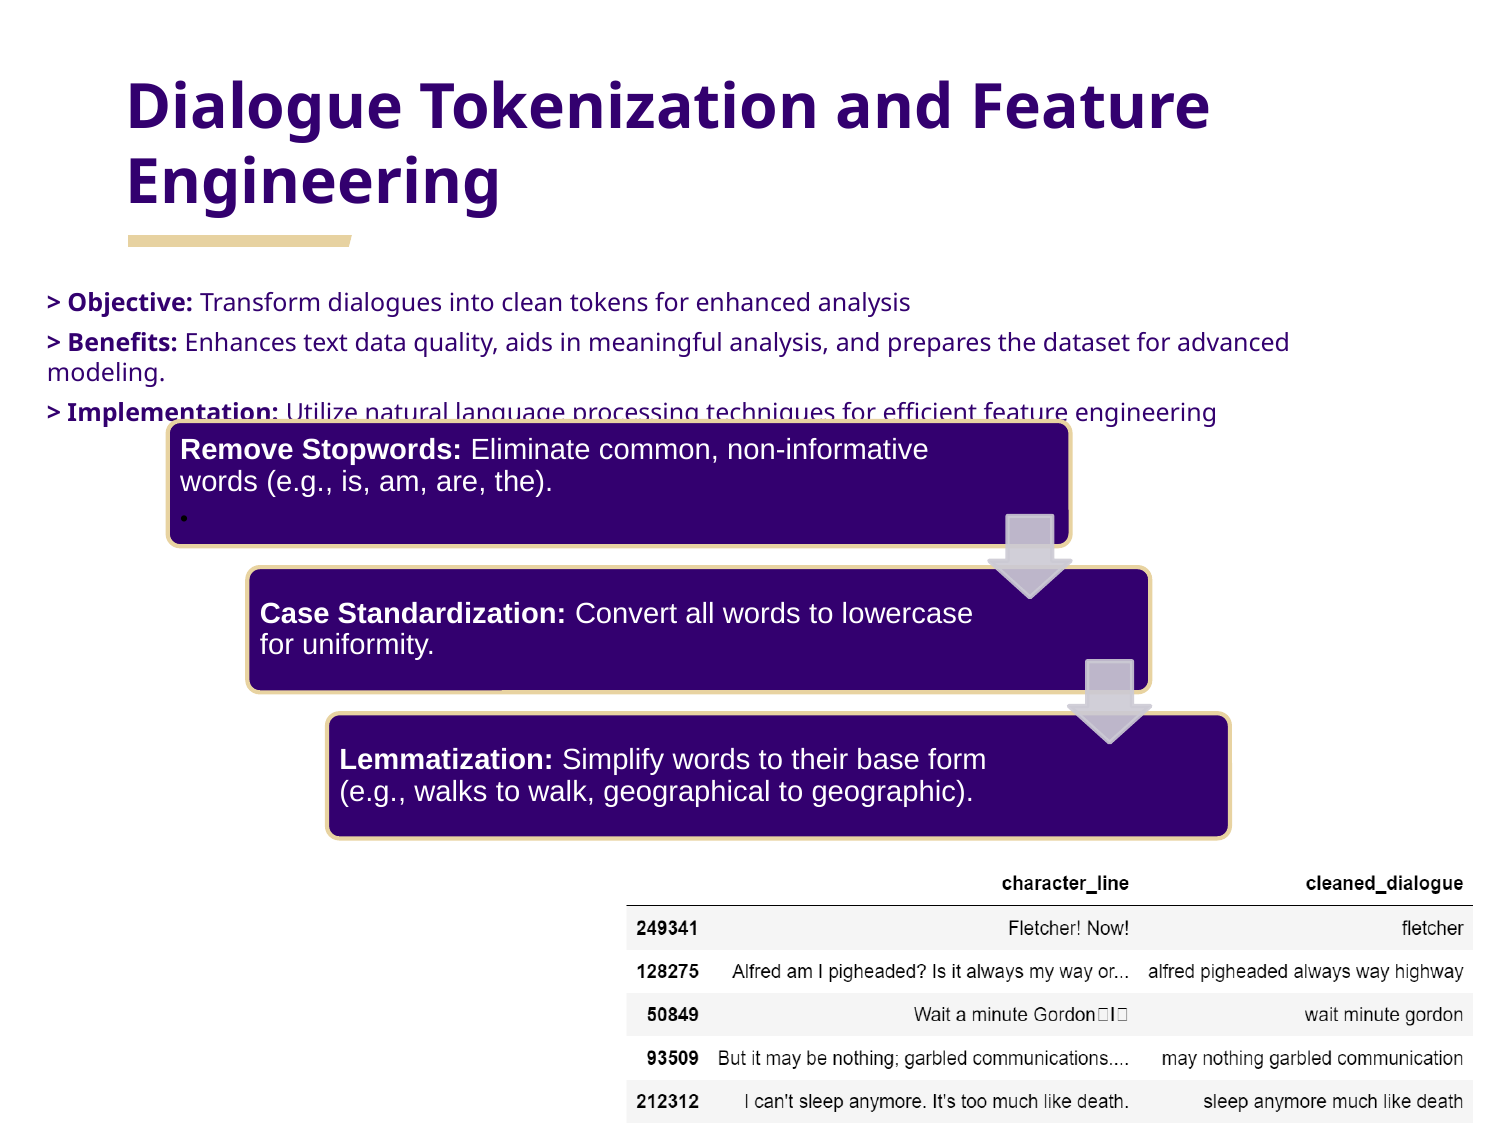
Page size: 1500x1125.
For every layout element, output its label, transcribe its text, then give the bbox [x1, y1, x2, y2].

picture [616, 856, 1500, 1125]
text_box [167, 420, 1231, 839]
list > Objective: Transform dialogues into clean tokens for enhanced analysis > Benefits: Enhances text data quality, aids in meaningful analysis, and prepares the dataset for advanced modeling. > Implementation: Utilize natural language processing techniques for efficient feature engineering [31, 239, 1422, 404]
picture [128, 235, 352, 239]
title Dialogue Tokenization and Feature Engineering [110, 59, 1453, 224]
